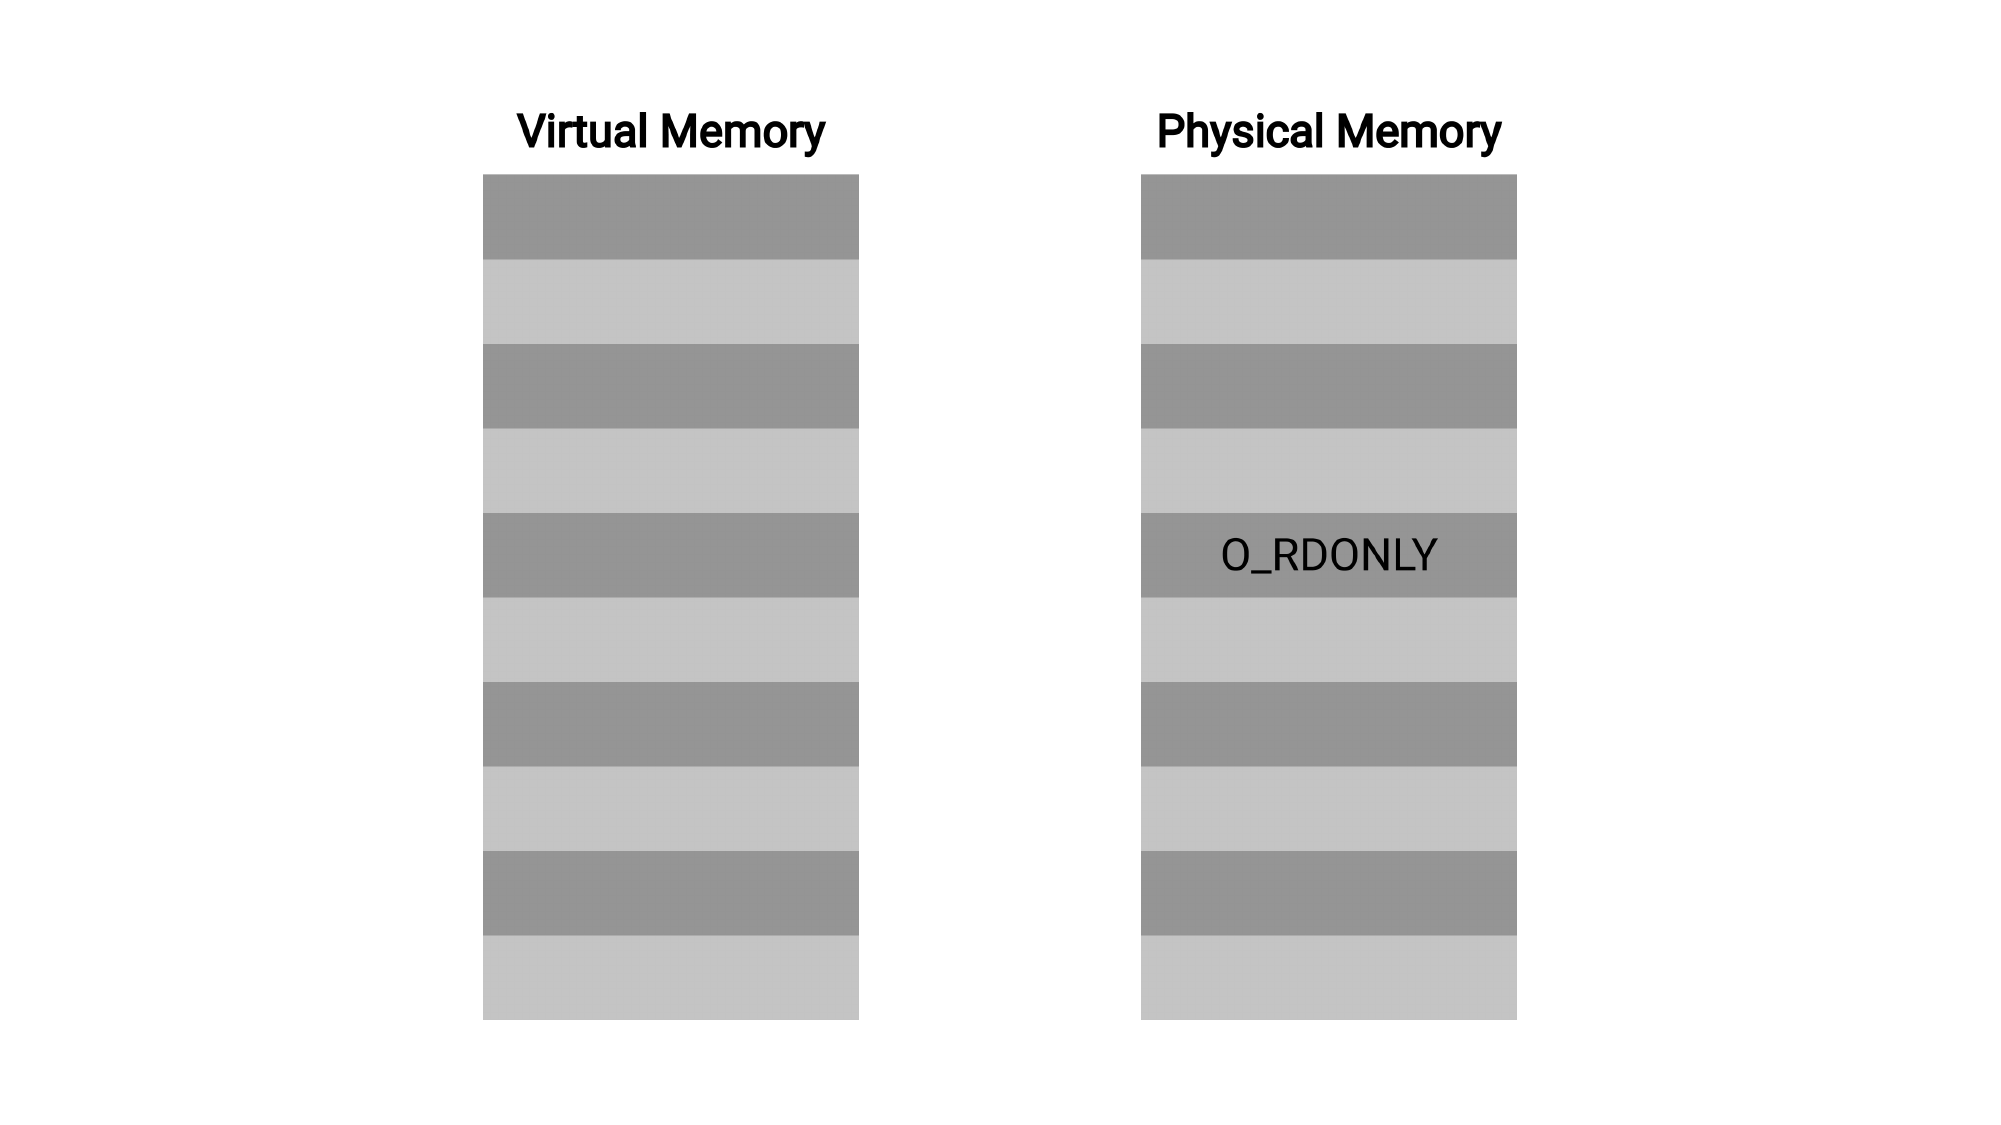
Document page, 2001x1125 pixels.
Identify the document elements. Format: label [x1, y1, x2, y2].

list [483, 105, 1517, 1020]
